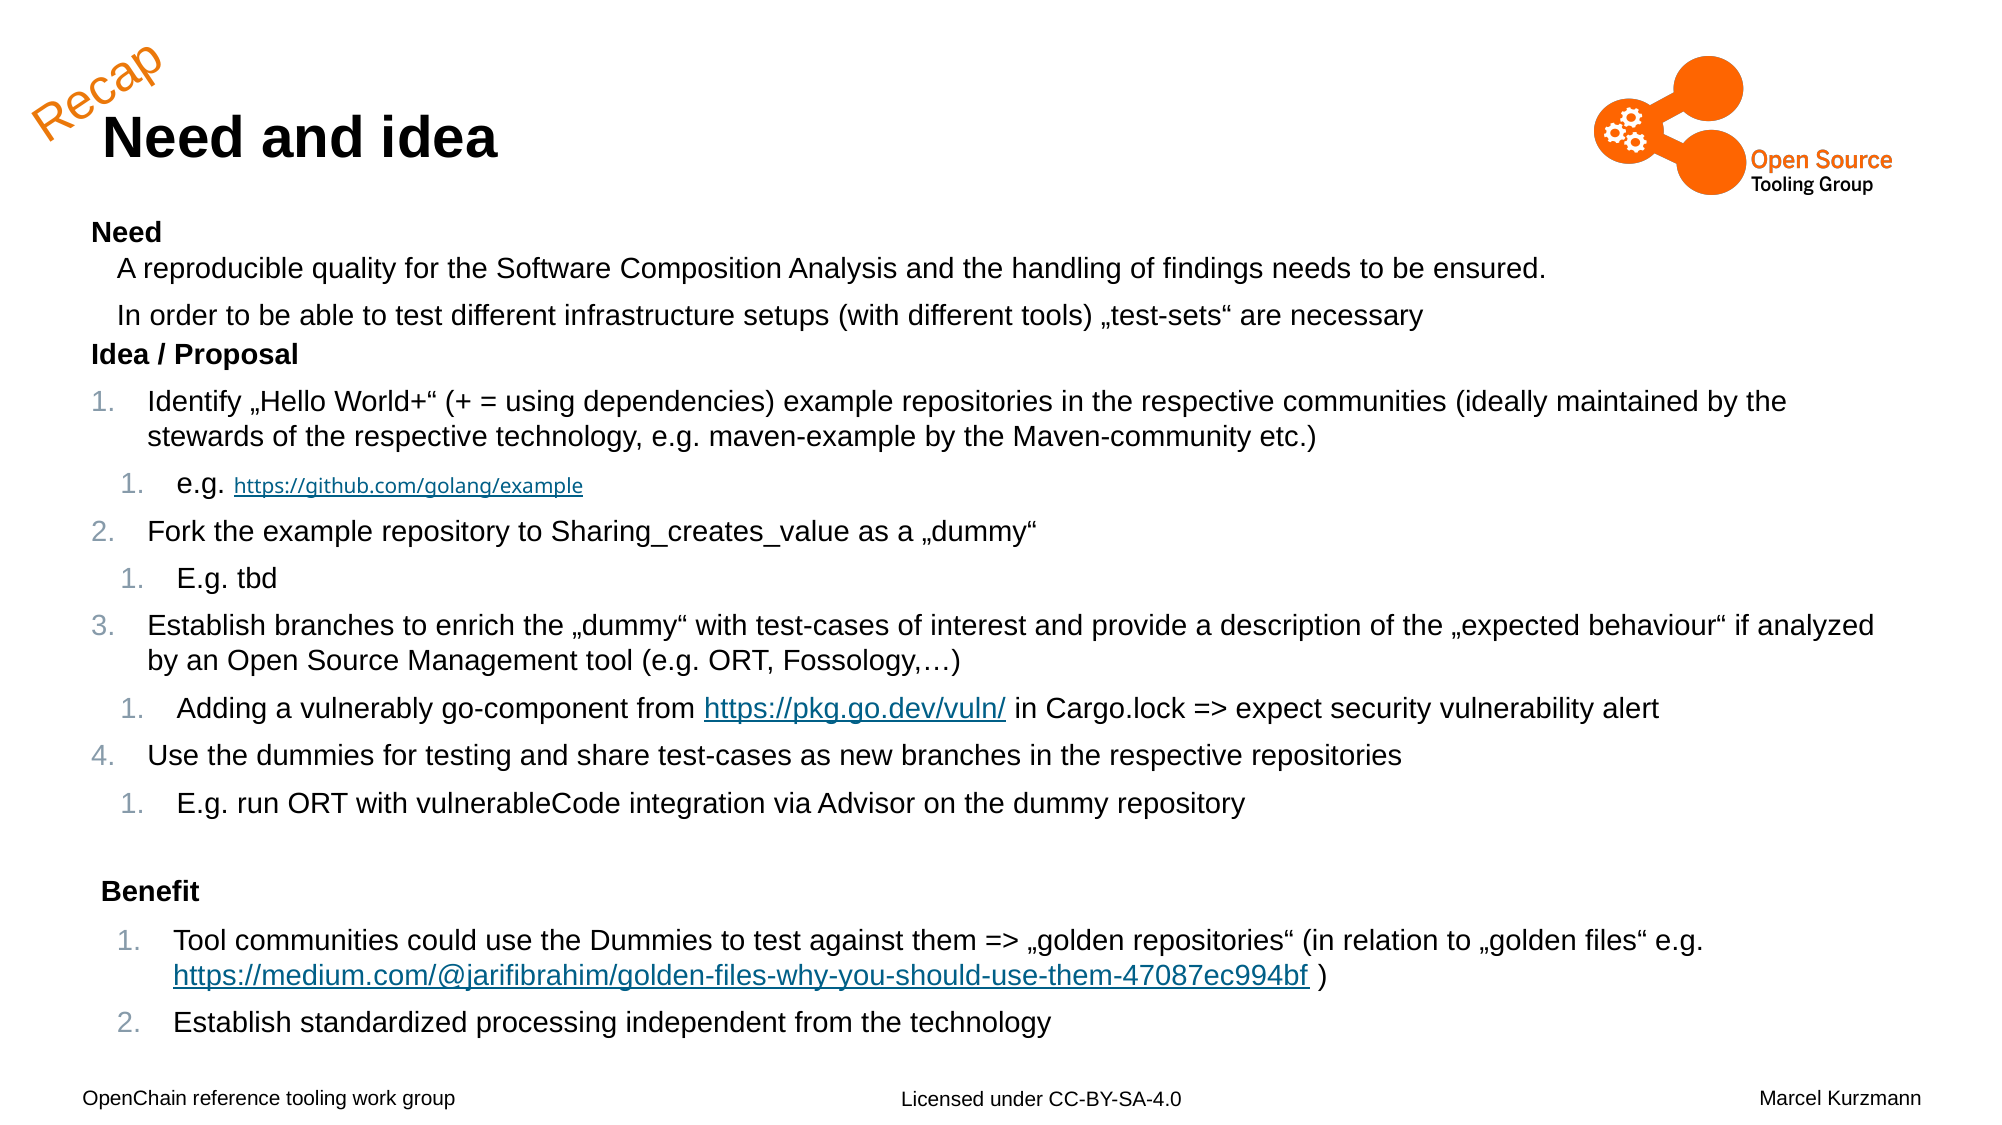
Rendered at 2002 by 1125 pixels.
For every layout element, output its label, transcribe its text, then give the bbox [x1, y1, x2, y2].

list A reproducible quality for the Software Composition Analysis and the handling of findings needs to be ensured. In order to be able to test different infrastructure setups (with different tools) „test-sets“ are necessary [116, 248, 1937, 333]
text_box Tool communities could use the Dummies to test against them => „golden repositories“ (in relation to „golden files“ e.g. https://medium.com/@jarifibrahim/golden-files-why-you-should-use-them-47087ec994bf ) Establish standardized processing independent from the technology [116, 921, 1936, 1039]
text_box Need [90, 213, 681, 249]
text_box Benefit [100, 872, 690, 908]
title Need and idea [0, 0, 2001, 209]
text_box Idea / Proposal [90, 335, 681, 371]
text_box Recap [15, 0, 210, 168]
text_box Identify „Hello World+“ (+ = using dependencies) example repositories in the respective communities (ideally maintained by the stewards of the respective technology, e.g. maven-example by the Maven-community etc.) e.g. https://github.com/golang/example Fork the example repository to Sharing_creates_value as a „dummy“ E.g. tbd Establish branches to enrich the „dummy“ with test-cases of interest and provide a description of the „expected behaviour“ if analyzed by an Open Source Management tool (e.g. ORT, Fossology,…) Adding a vulnerably go-component from https://pkg.go.dev/vuln/ in Cargo.lock => expect security vulnerability alert Use the dummies for testing and share test-cases as new branches in the respective repositories E.g. run ORT with vulnerableCode integration via Advisor on the dummy repository [90, 381, 1910, 842]
